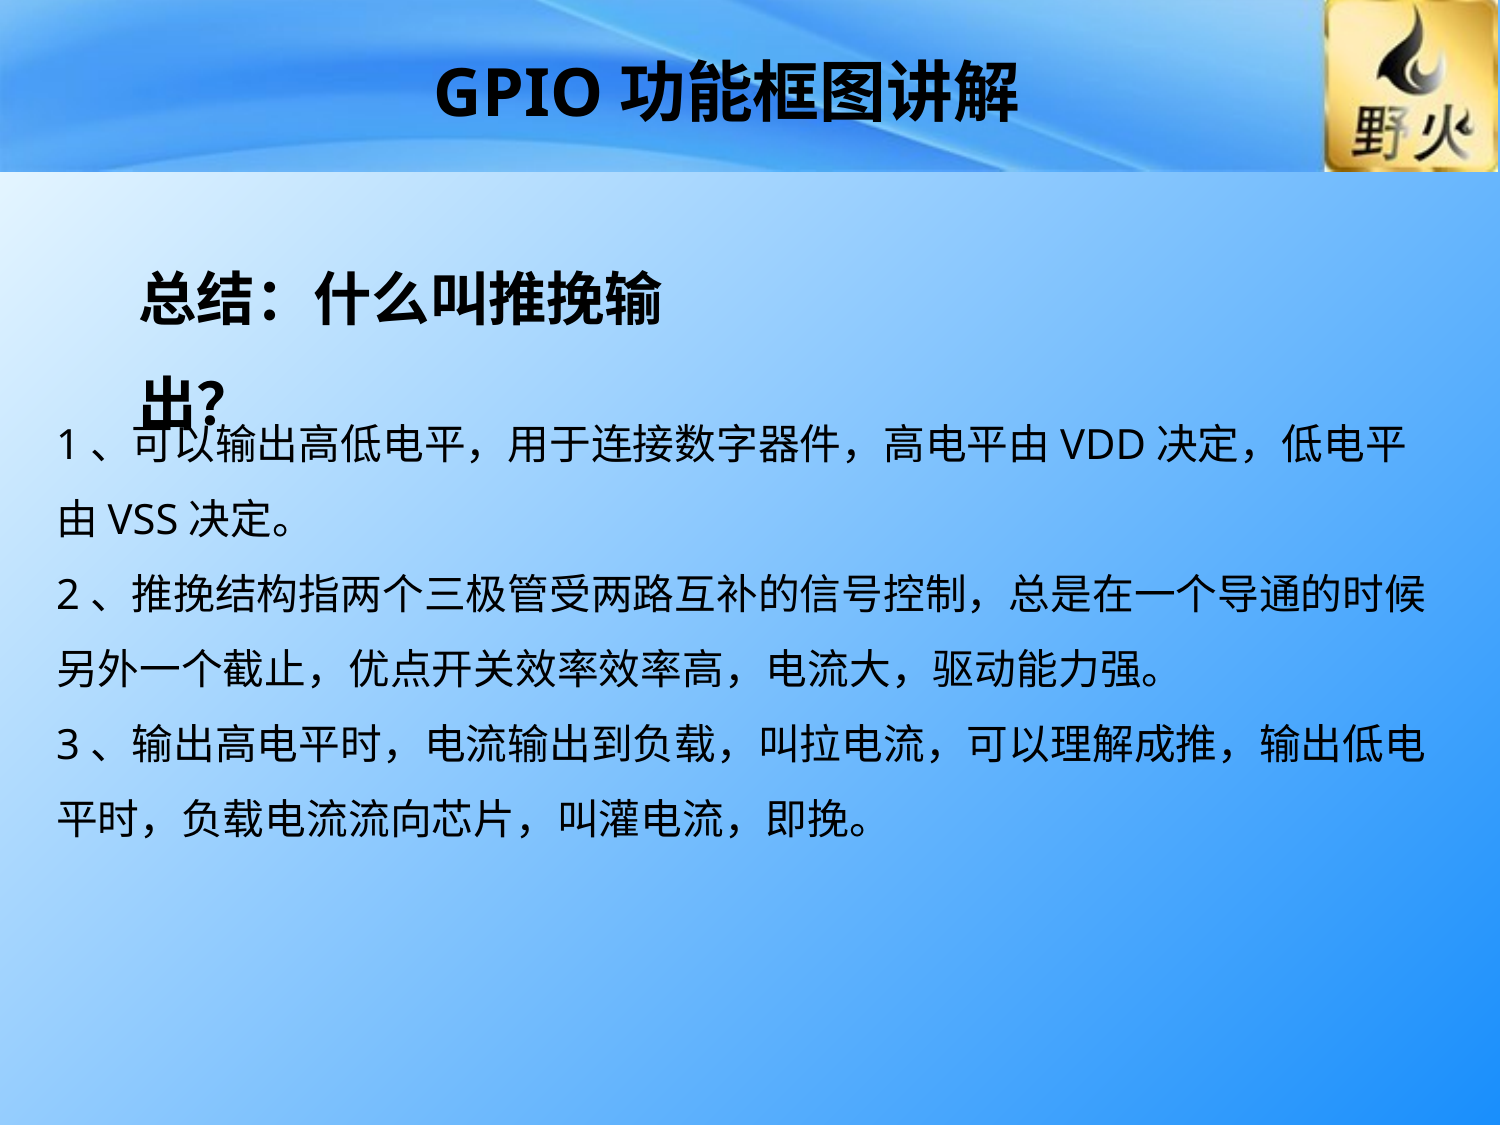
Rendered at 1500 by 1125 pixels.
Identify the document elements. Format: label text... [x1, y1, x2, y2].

text_box 总结：什么叫推挽输出？ [123, 219, 776, 385]
text_box 1、可以输出高低电平，用于连接数字器件，高电平由VDD决定，低电平由VSS决定。 2、推挽结构指两个三极管受两路互补的信号控制，总是在一个导通的时候另外一个截止，优点开关效率效率高，电流大，驱动能力强。 3、输出高电平时，电流输出到负载，叫拉电流，可以理解成推，输出低电平时，负载电流流向芯片，叫灌电流，即挽。 [41, 385, 1463, 850]
picture [0, 0, 1498, 172]
